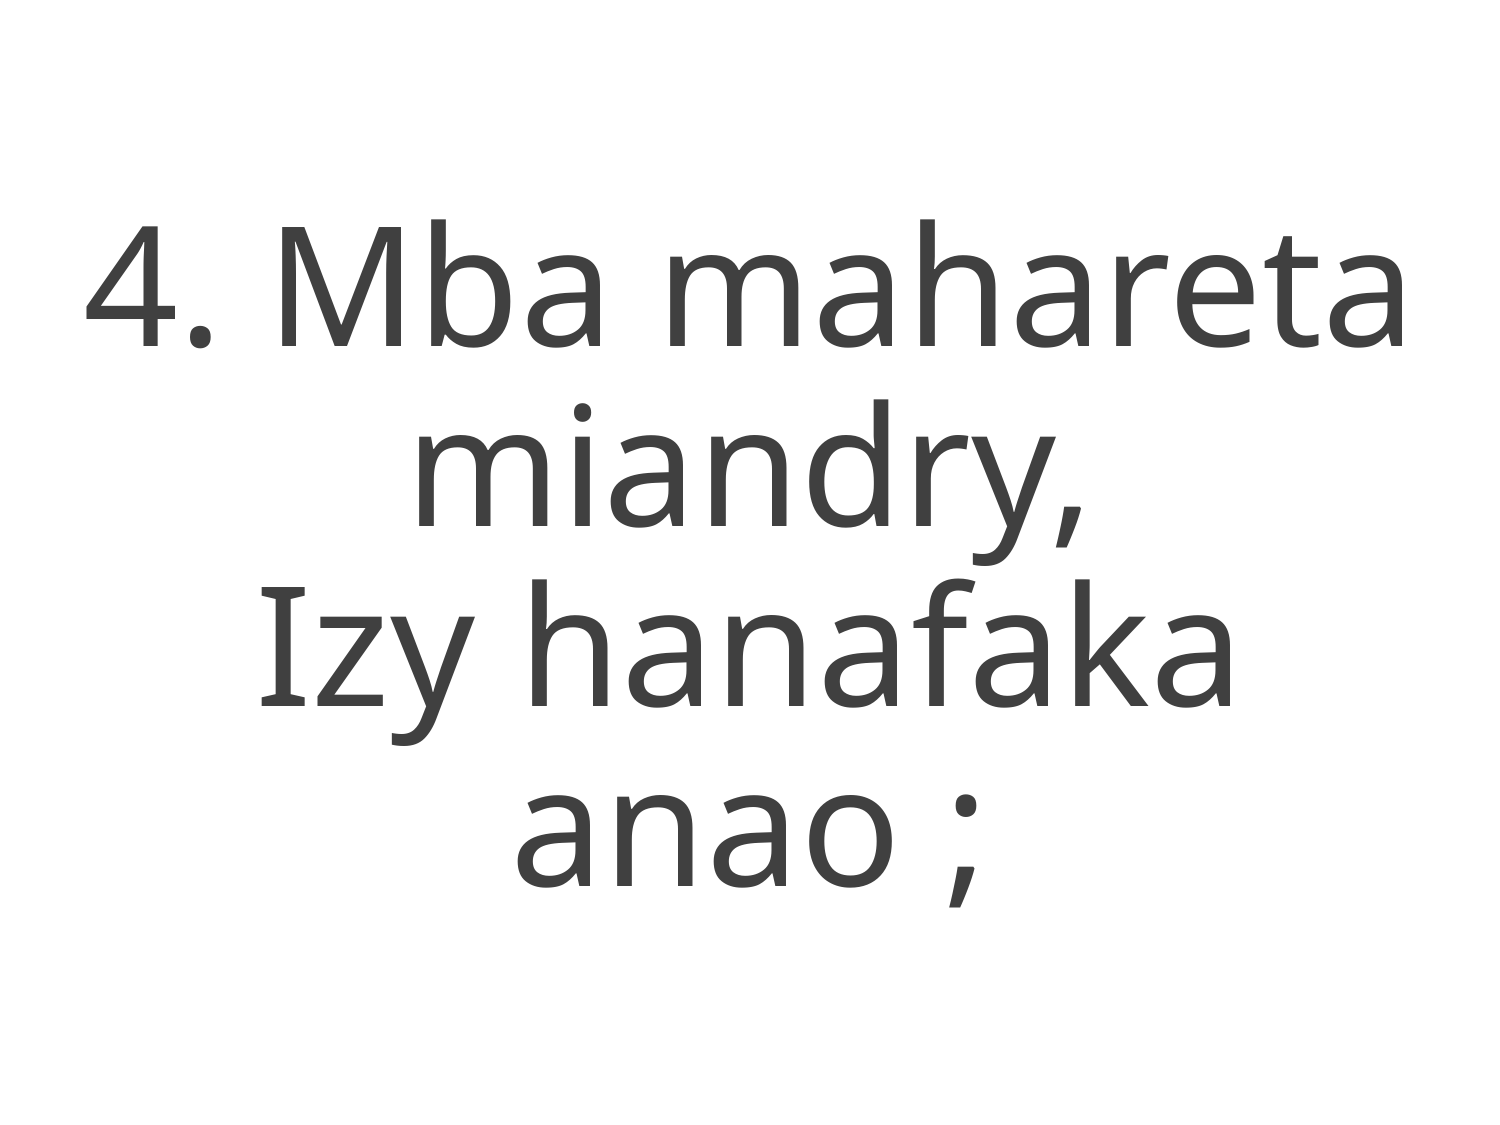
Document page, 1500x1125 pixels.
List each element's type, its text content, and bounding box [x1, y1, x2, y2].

title 4. Mba mahareta miandry, Izy hanafaka anao ; [0, 453, 1500, 672]
